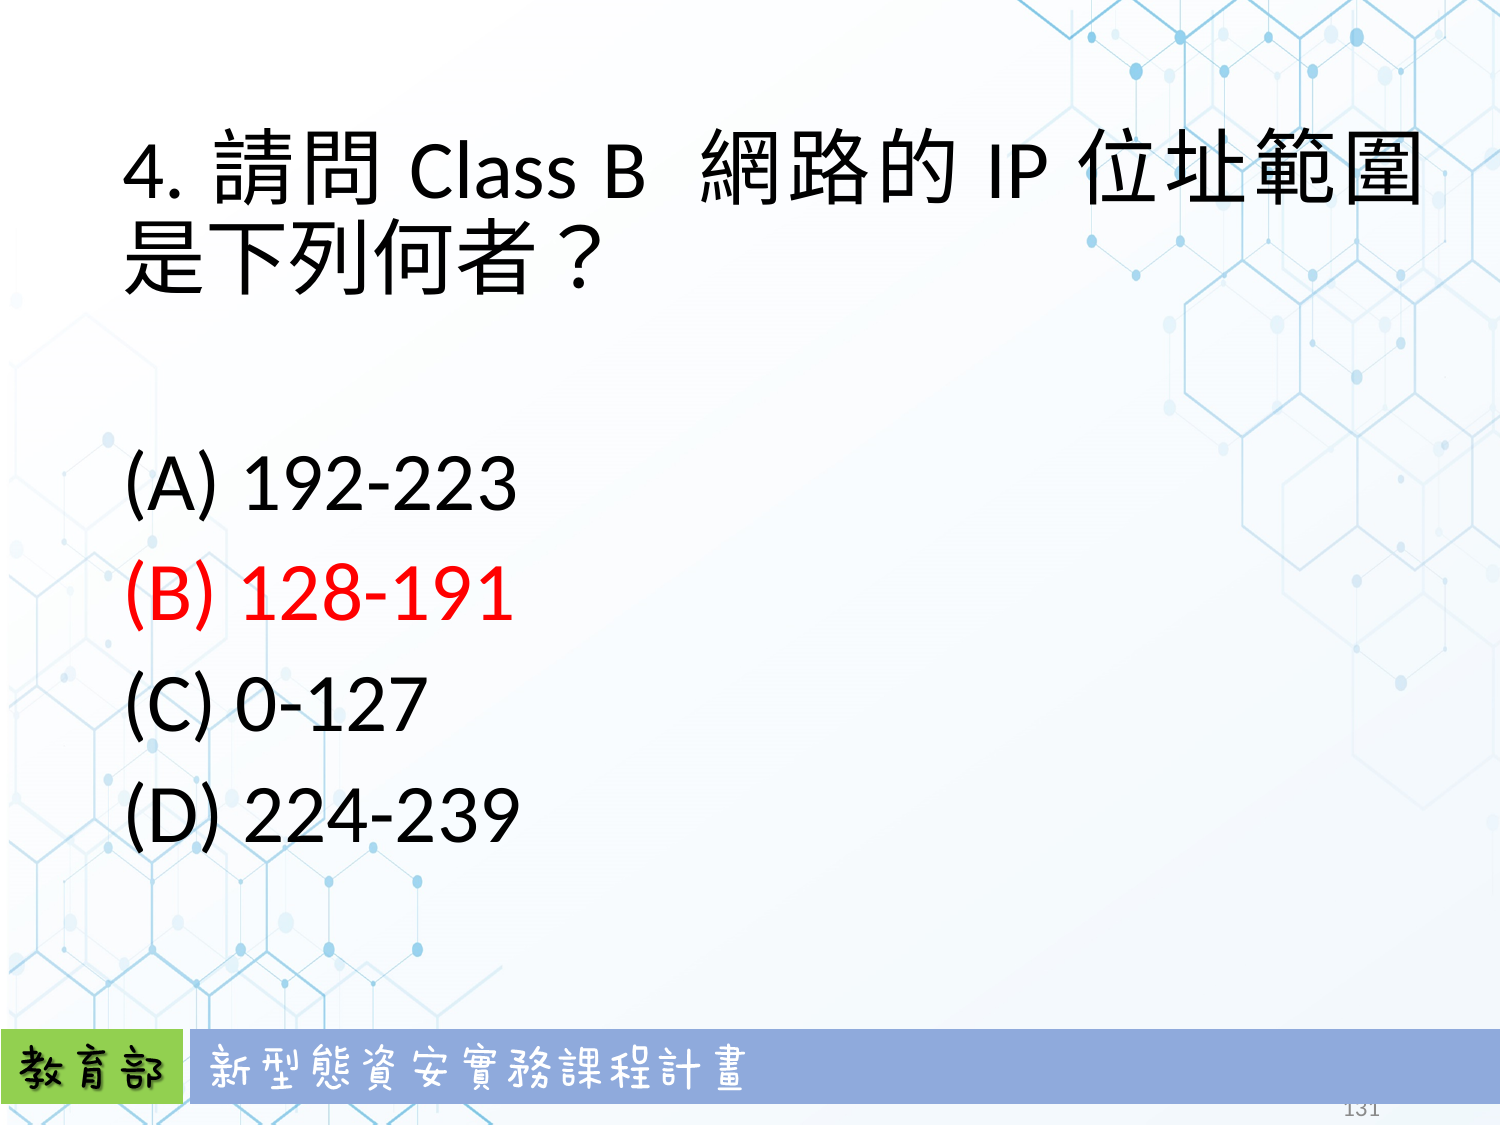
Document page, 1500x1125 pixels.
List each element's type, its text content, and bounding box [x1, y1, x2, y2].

list 4.請問Class B 網路的IP位址範圍是下列何者？ (A) 192-223 (B) 128-191 (C) 0-127 (D) 224-239 [107, 119, 1441, 1020]
picture [0, 0, 1500, 1125]
